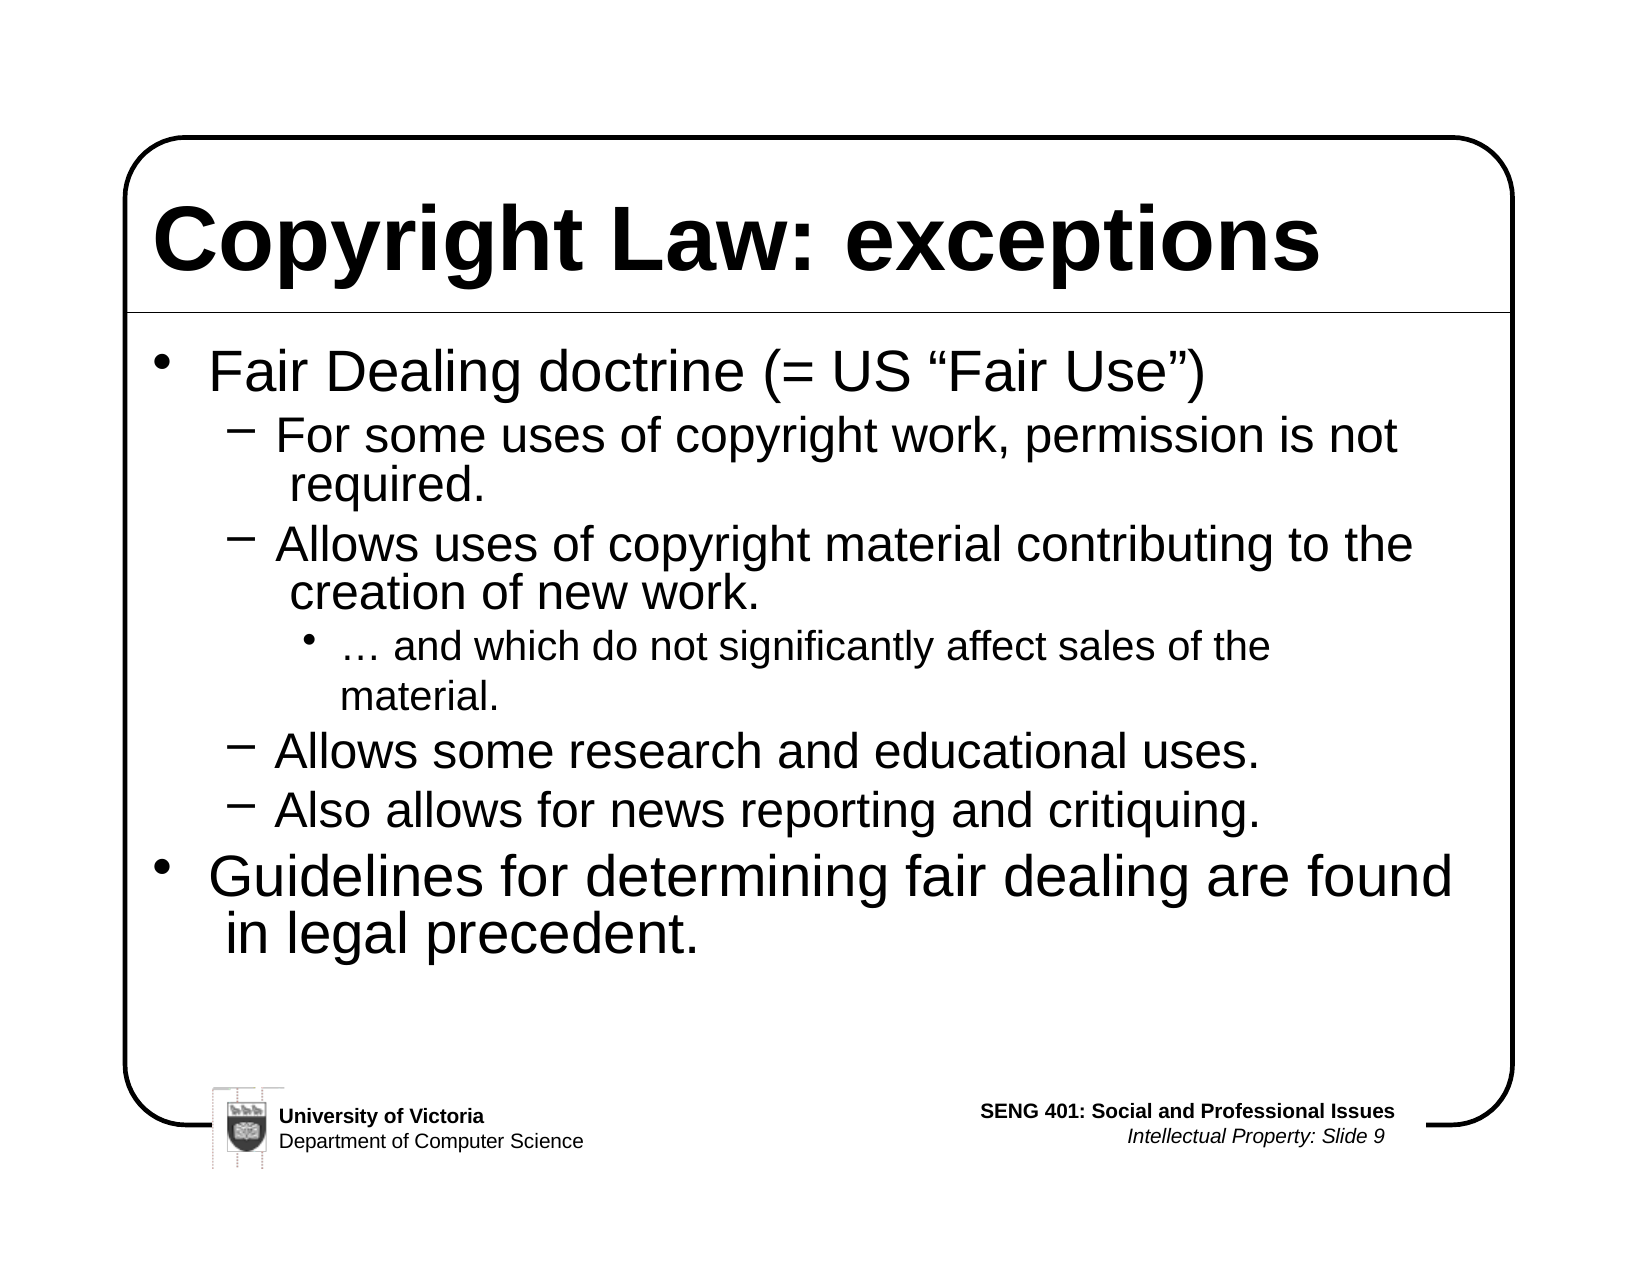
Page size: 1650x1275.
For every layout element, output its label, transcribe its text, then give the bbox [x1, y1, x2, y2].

title Copyright Law: exceptions [122, 116, 1527, 392]
picture [212, 1087, 285, 1169]
footer University of Victoria Department of Computer Science [276, 1104, 591, 1275]
slide_number SENG 401: Social and Professional Issues Intellectual Property: Slide 9 [978, 1100, 1403, 1275]
text_box Fair Dealing doctrine (= US “Fair Use”) For some uses of copyright work, permission is not required. Allows uses of copyright material contributing to the creation of new work. … and which do not significantly affect sales of the material. Allows some research and educational uses. Also allows for news reporting and critiquing. Guidelines for determining fair dealing are found in legal precedent. [150, 333, 1457, 965]
